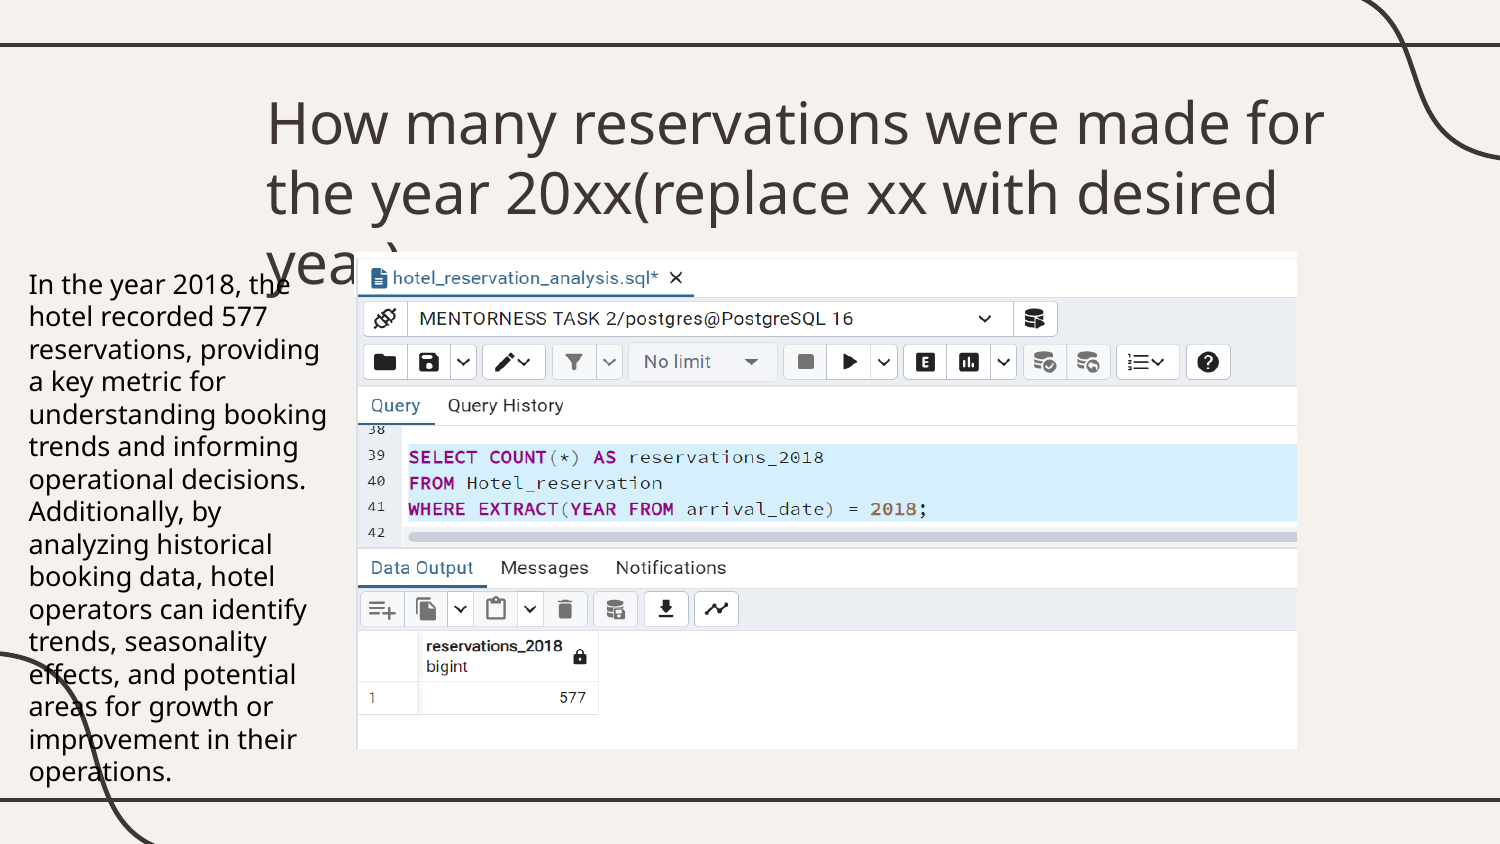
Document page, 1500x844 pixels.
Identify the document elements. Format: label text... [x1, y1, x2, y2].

title How many reservations were made for the year 20xx(replace xx with desired year) [251, 70, 1347, 236]
subtitle In the year 2018, the hotel recorded 577 reservations, providing a key metric for understanding booking trends and informing operational decisions. Additionally, by analyzing historical booking data, hotel operators can identify trends, seasonality effects, and potential areas for growth or improvement in their operations. [13, 252, 355, 844]
picture [354, 252, 1297, 749]
